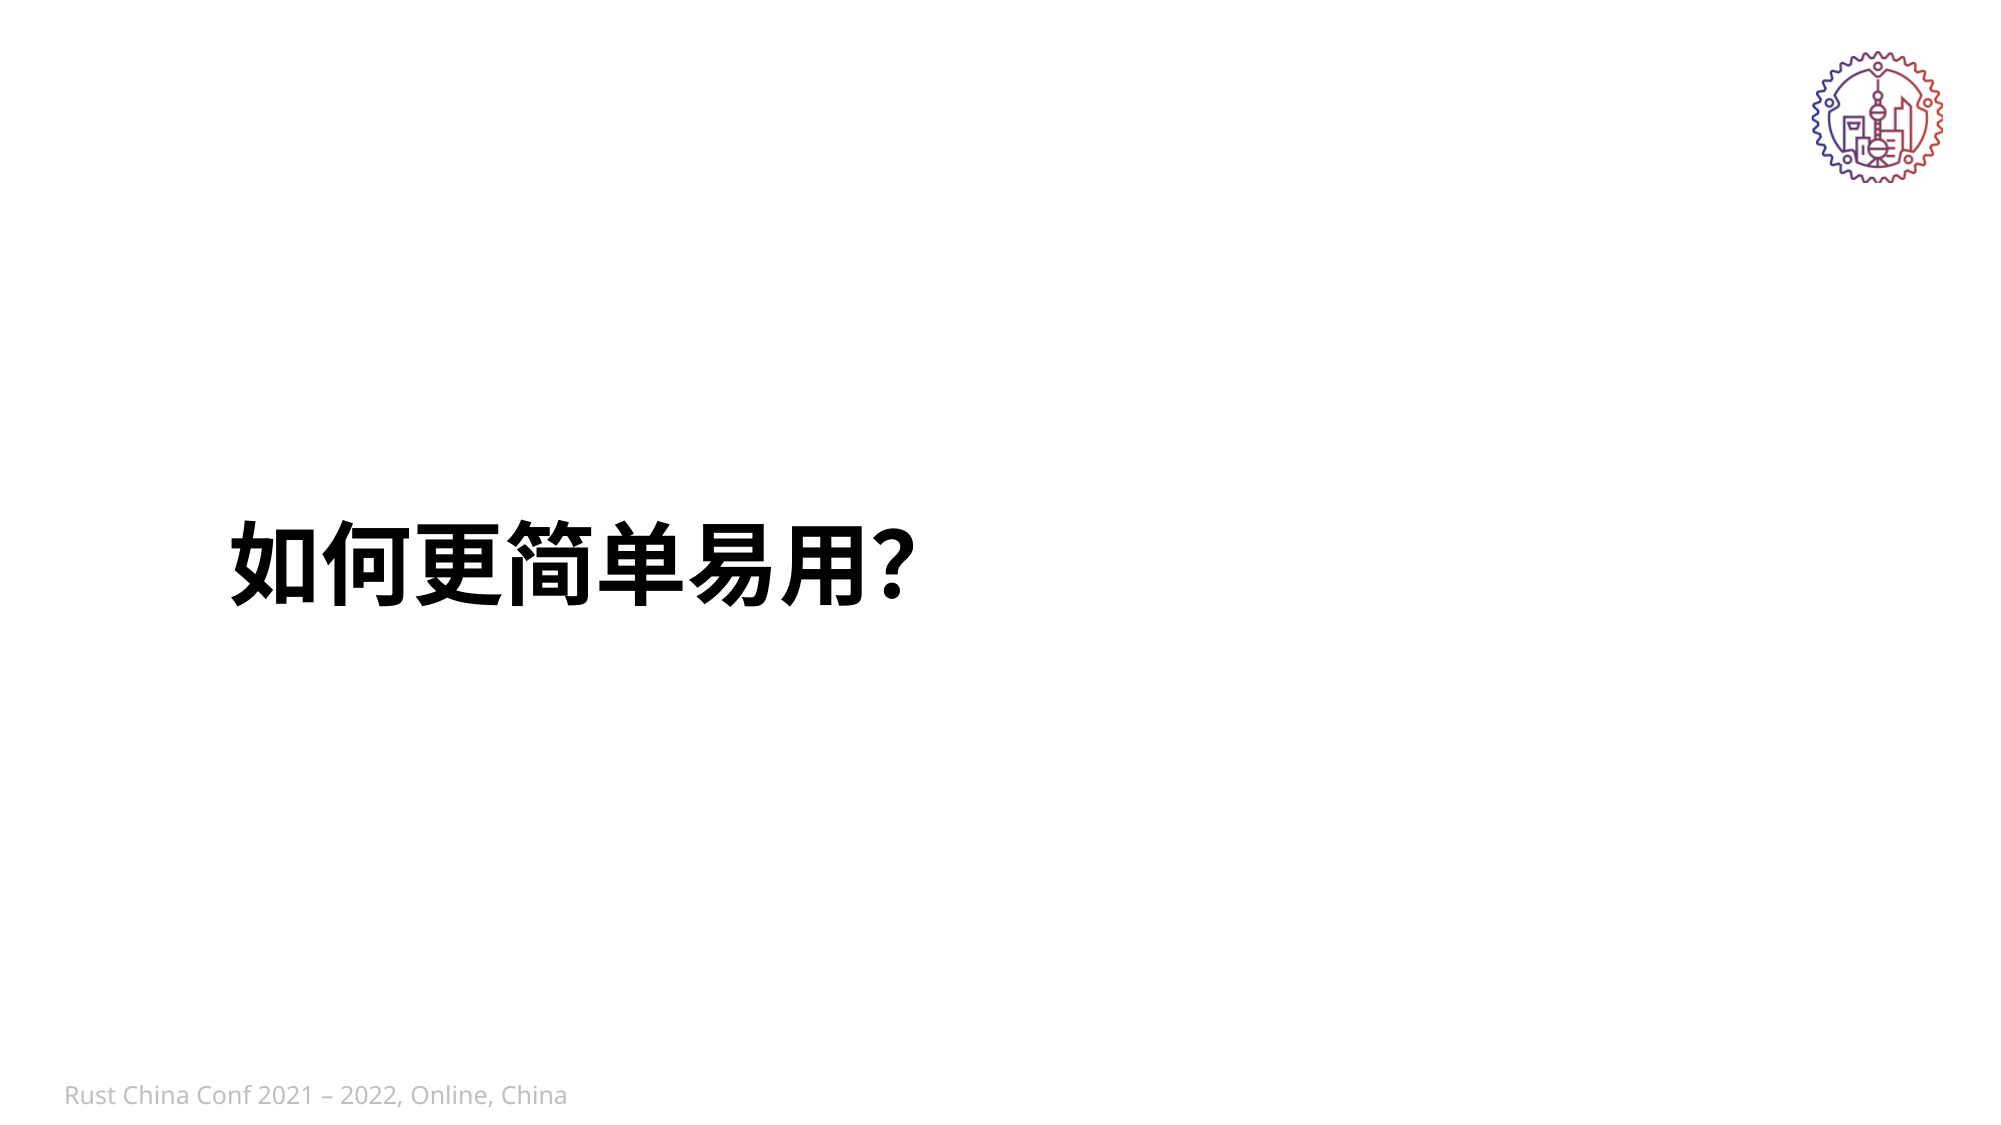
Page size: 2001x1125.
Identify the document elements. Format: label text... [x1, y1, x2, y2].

text_box 如何更简单易用？ [214, 499, 1497, 624]
